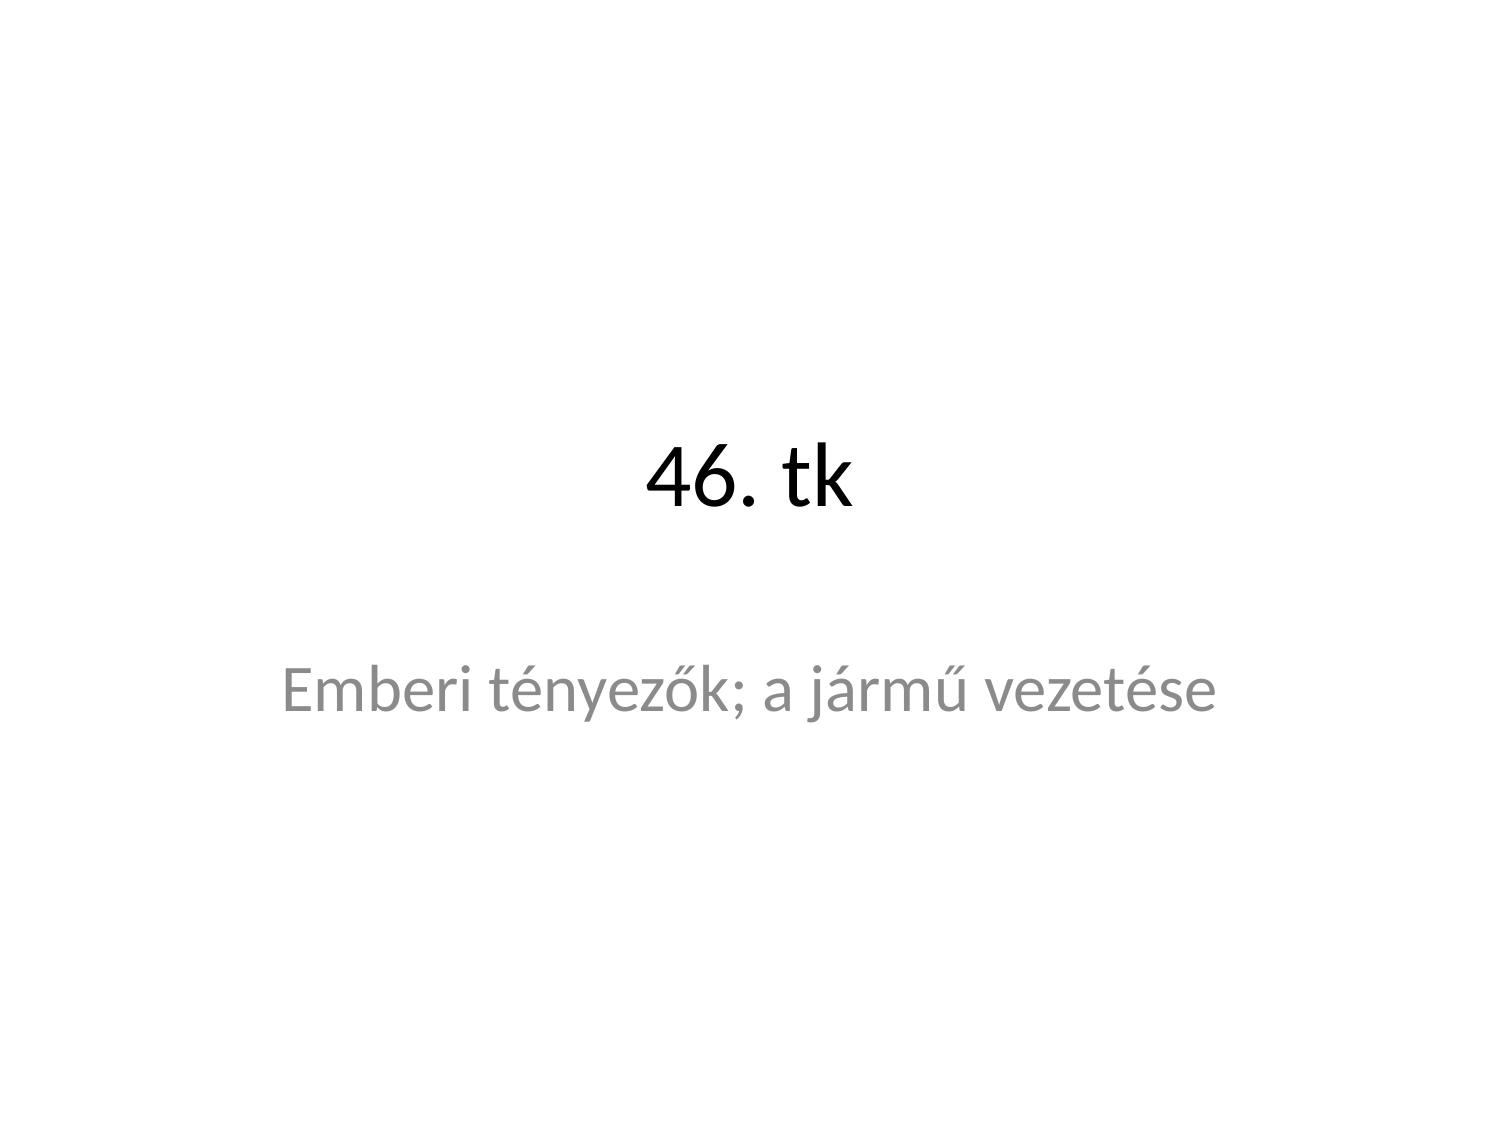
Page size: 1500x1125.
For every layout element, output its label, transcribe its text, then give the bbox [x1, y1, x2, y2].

title 46. tk [112, 349, 1388, 591]
subtitle Emberi tényezők; a jármű vezetése [225, 637, 1275, 925]
